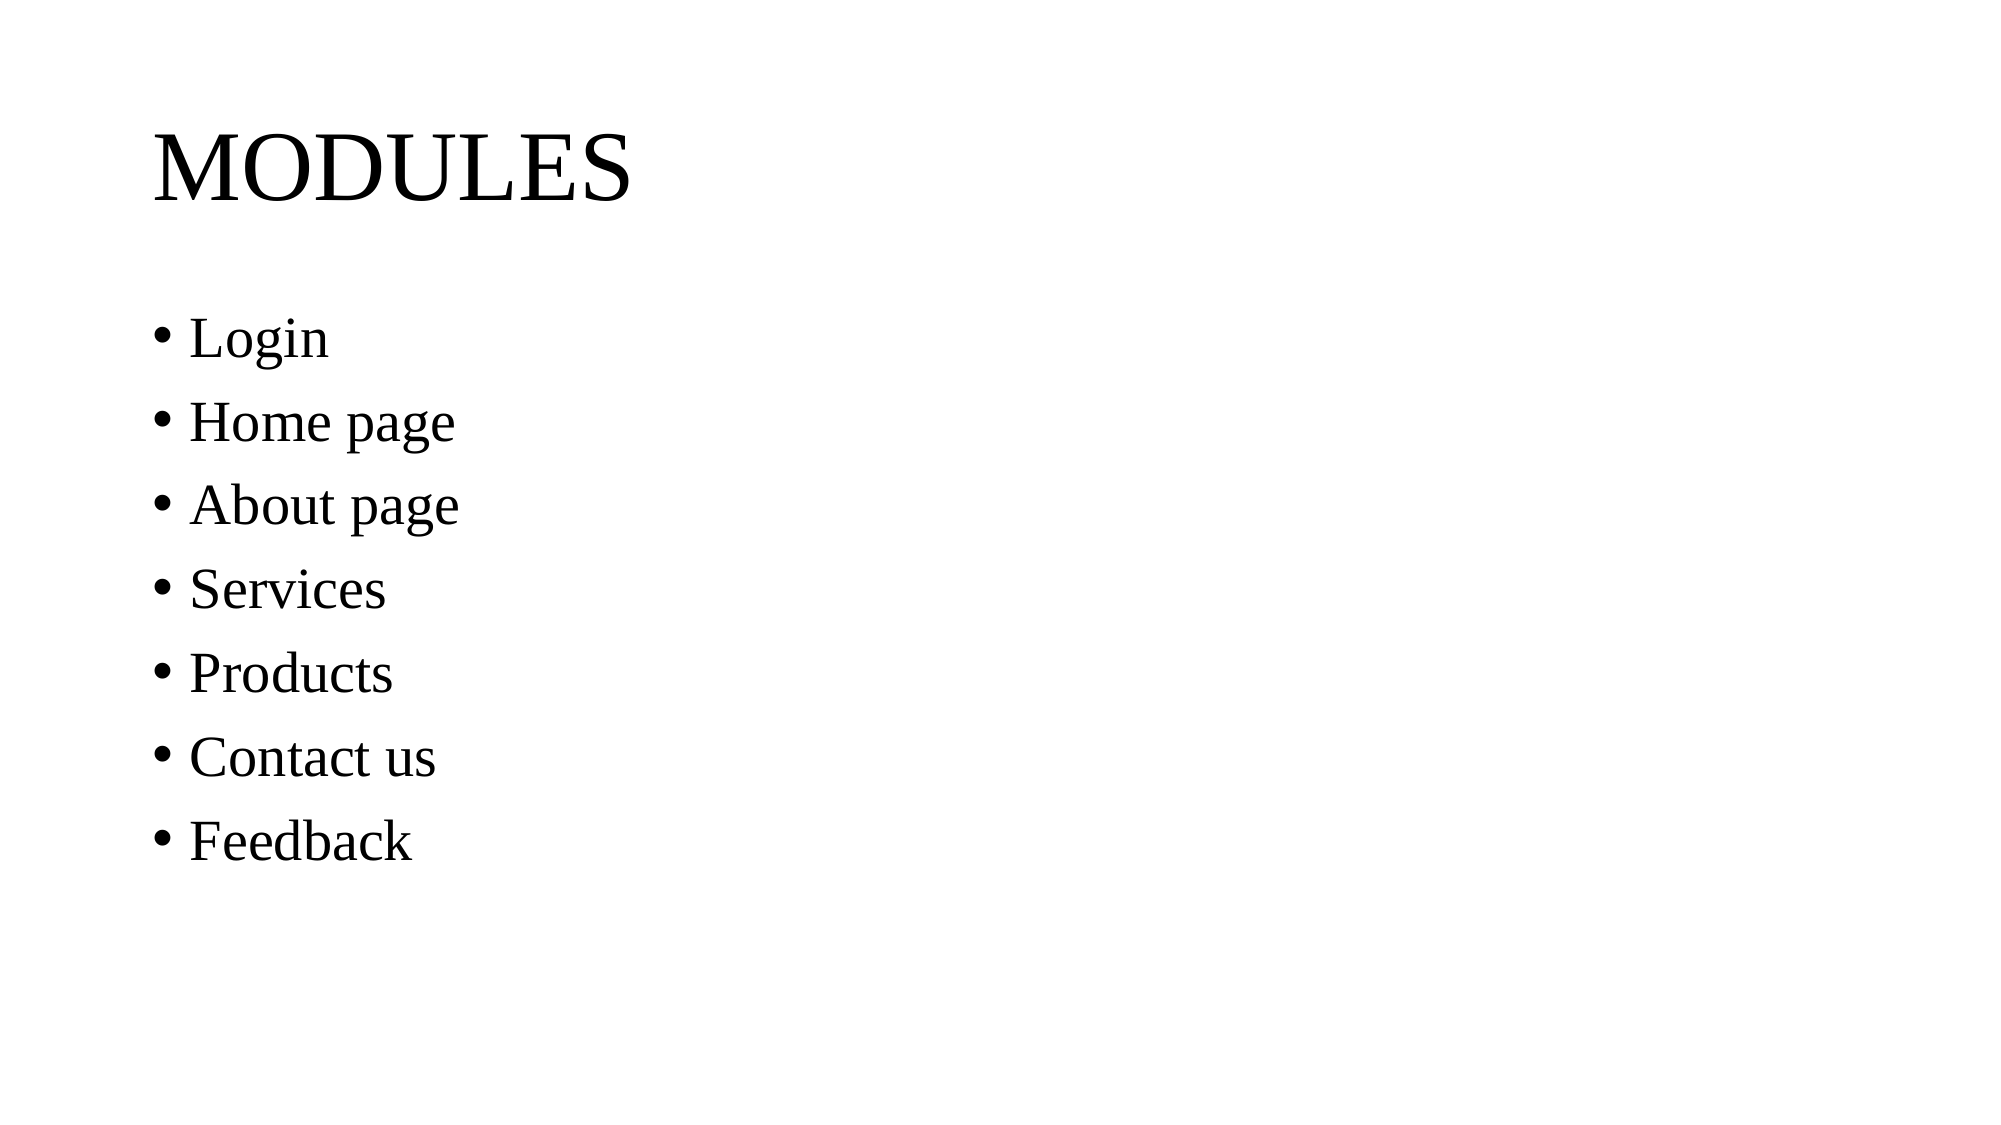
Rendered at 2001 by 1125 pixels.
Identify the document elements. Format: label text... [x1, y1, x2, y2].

title MODULES [137, 59, 1863, 278]
list Login Home page About page Services Products Contact us Feedback [137, 299, 1863, 1014]
